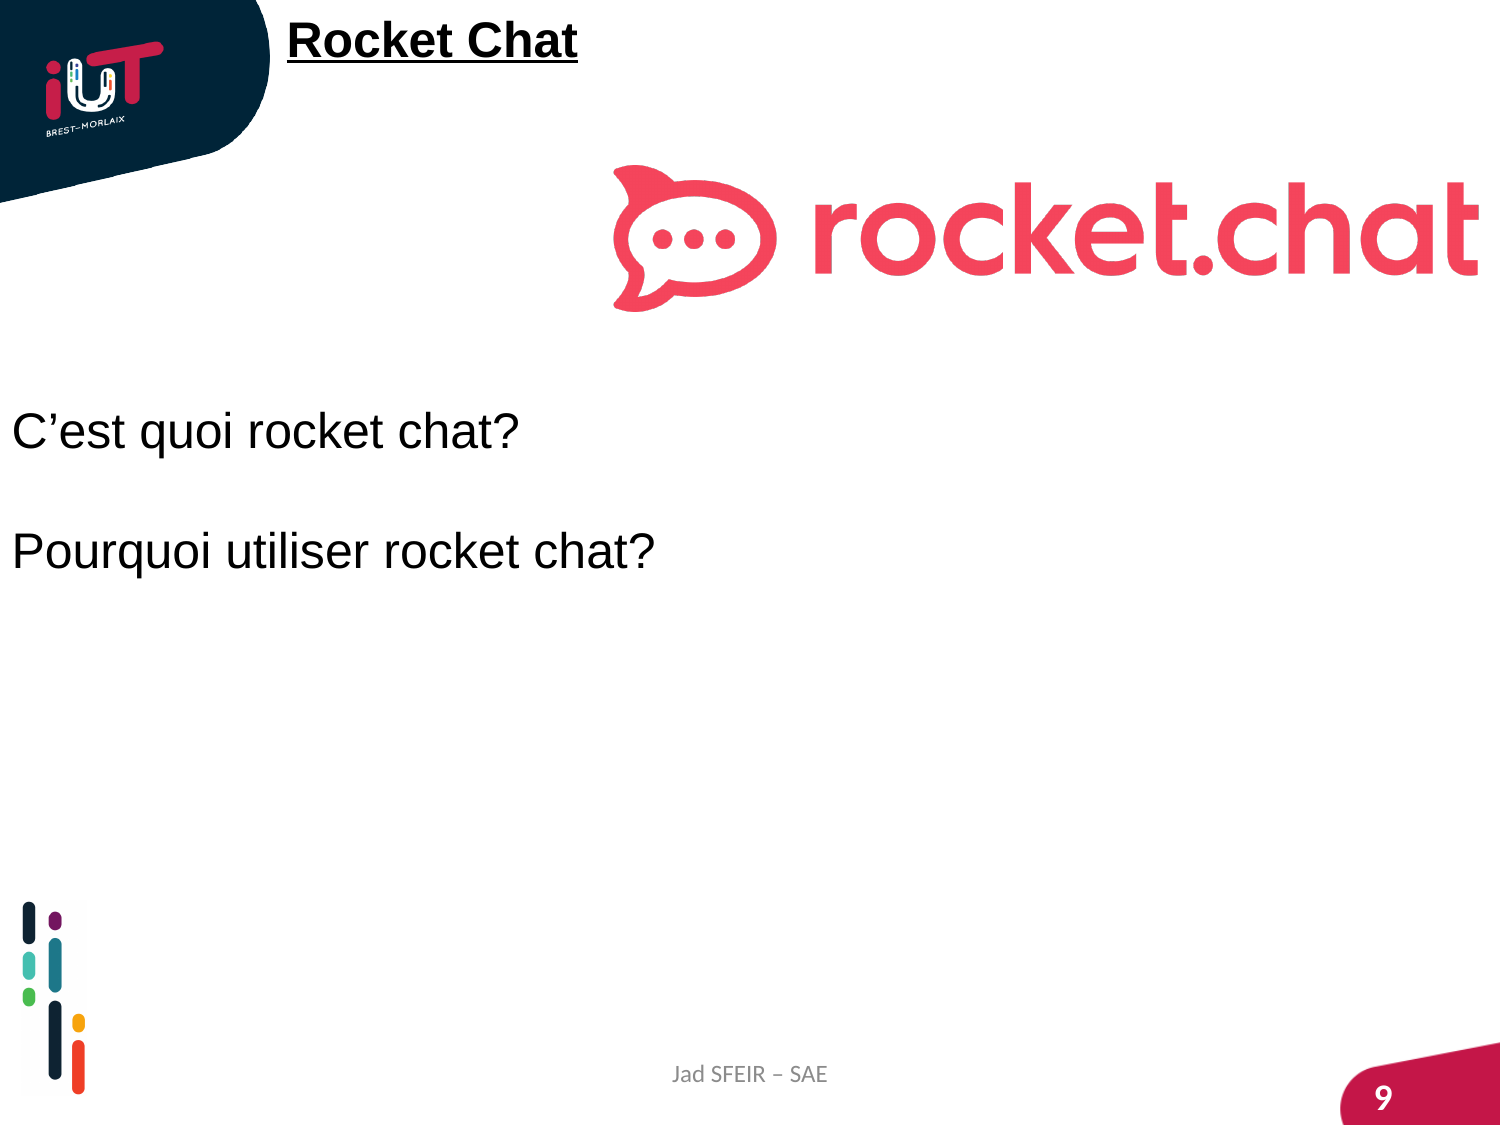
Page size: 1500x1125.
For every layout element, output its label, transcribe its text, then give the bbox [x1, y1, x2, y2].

footer Jad SFEIR – SAE [496, 1042, 1004, 1103]
picture [565, 91, 1500, 359]
picture [0, 0, 270, 204]
picture [21, 900, 87, 1096]
text_box Rocket Chat [271, 0, 594, 75]
text_box C’est quoi rocket chat? Pourquoi utiliser rocket chat? [0, 391, 781, 586]
picture [1337, 1040, 1500, 1125]
